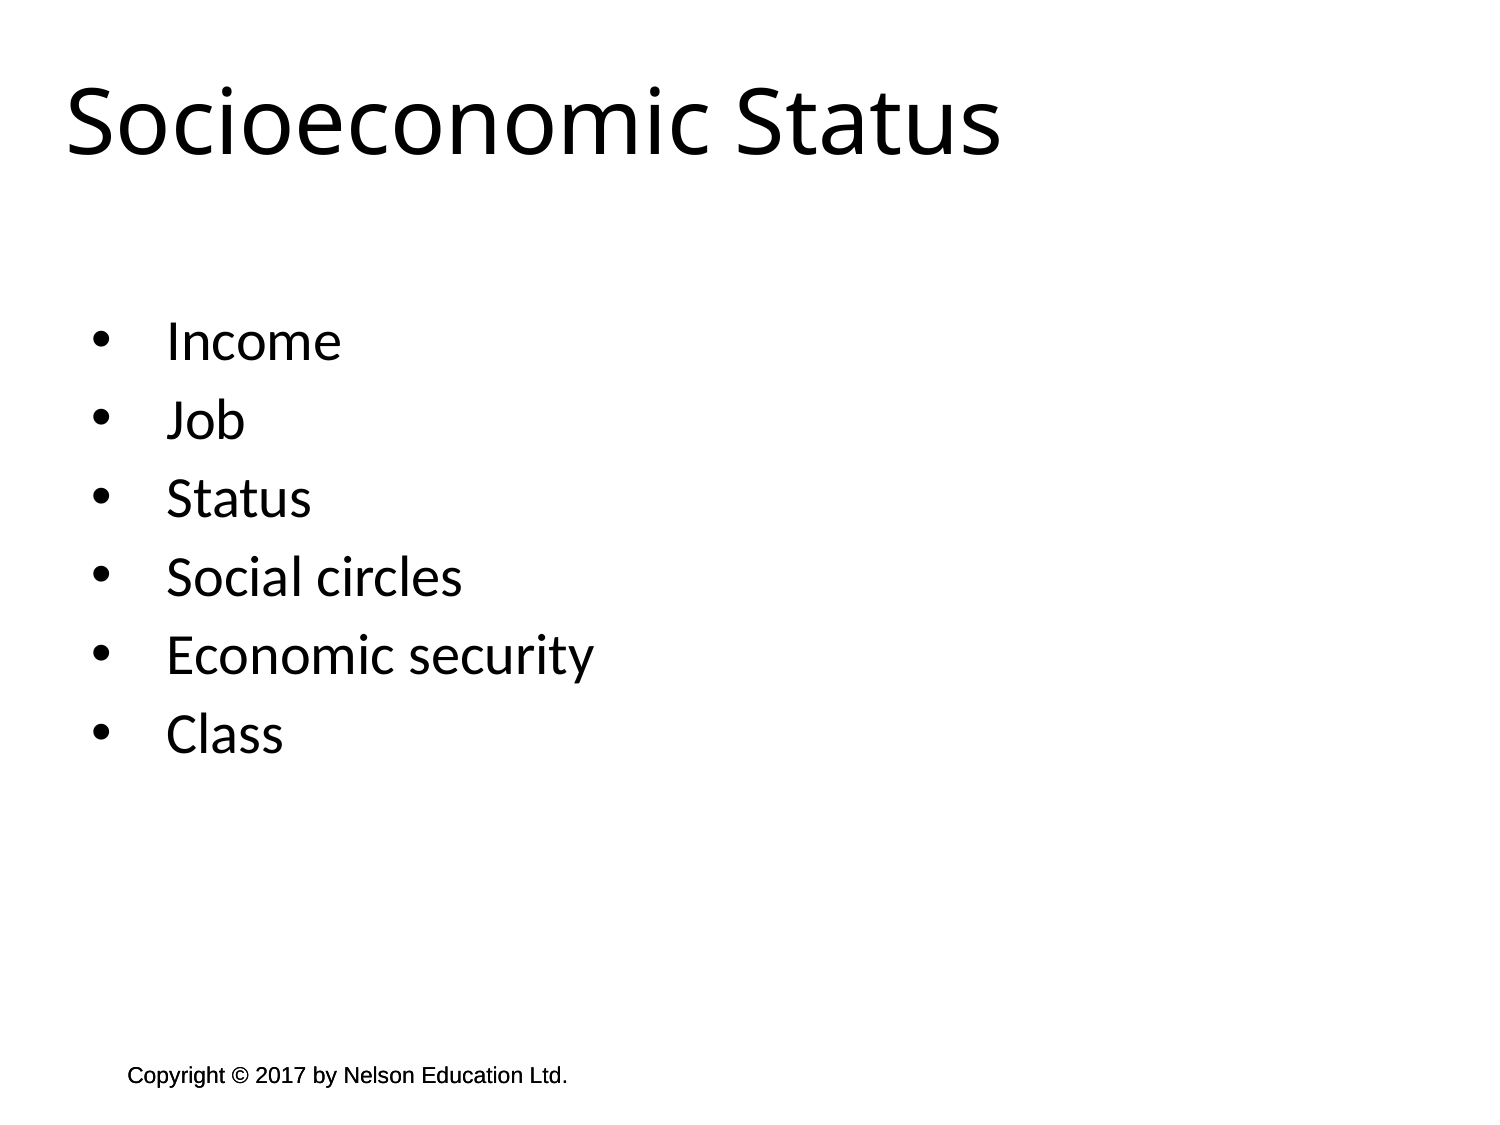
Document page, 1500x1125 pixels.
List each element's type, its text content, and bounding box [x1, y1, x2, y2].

text_box Socioeconomic Status [50, 67, 1424, 197]
subtitle Income Job Status Social circles Economic security Class [76, 302, 1435, 985]
